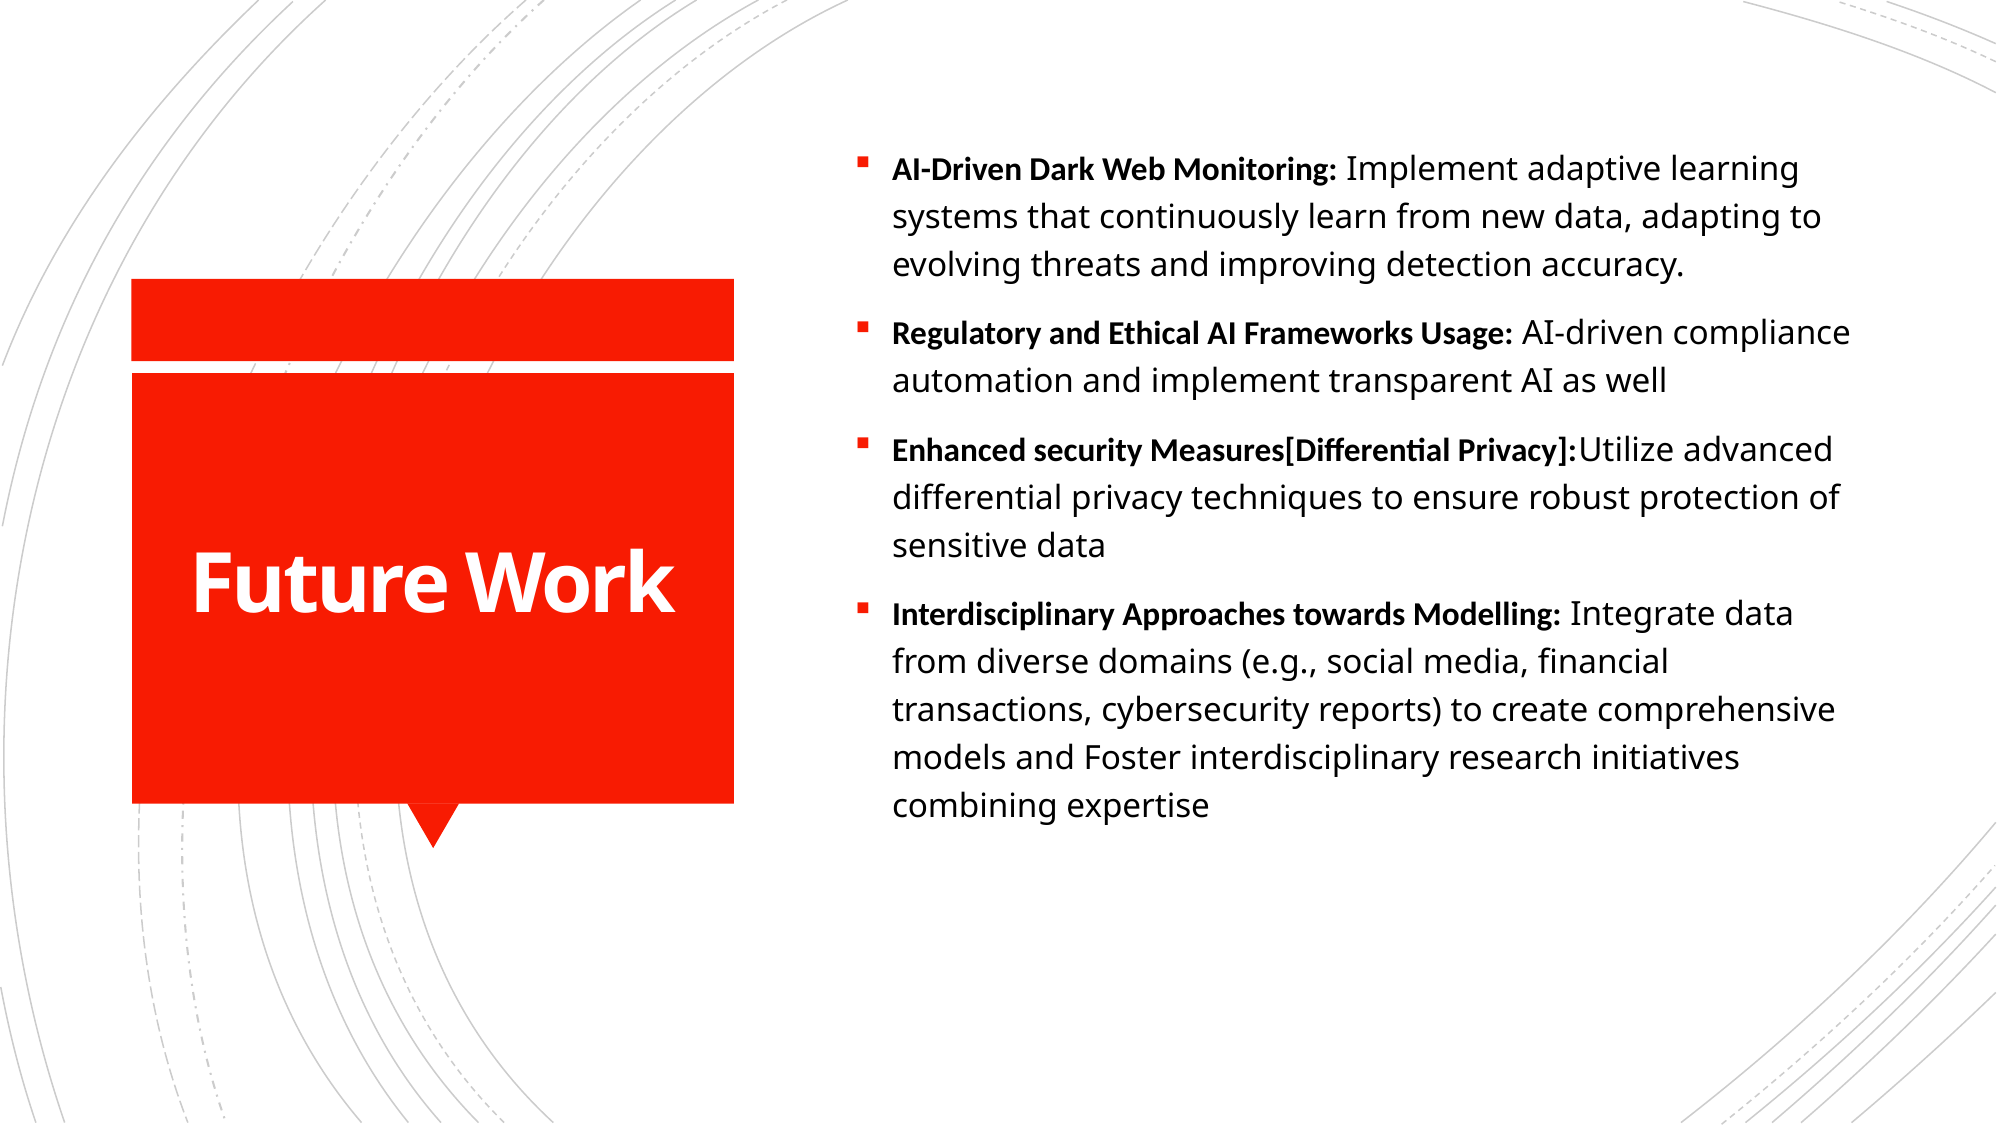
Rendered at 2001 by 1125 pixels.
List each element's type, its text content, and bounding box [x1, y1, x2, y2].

title Future Work [145, 385, 720, 789]
list AI-Driven Dark Web Monitoring: Implement adaptive learning systems that continuously learn from new data, adapting to evolving threats and improving detection accuracy. Regulatory and Ethical AI Frameworks Usage: AI-driven compliance automation and implement transparent AI as well Enhanced security Measures[Differential Privacy]:Utilize advanced differential privacy techniques to ensure robust protection of sensitive data Interdisciplinary Approaches towards Modelling: Integrate data from diverse domains (e.g., social media, financial transactions, cybersecurity reports) to create comprehensive models and Foster interdisciplinary research initiatives combining expertise [839, 131, 1871, 1003]
